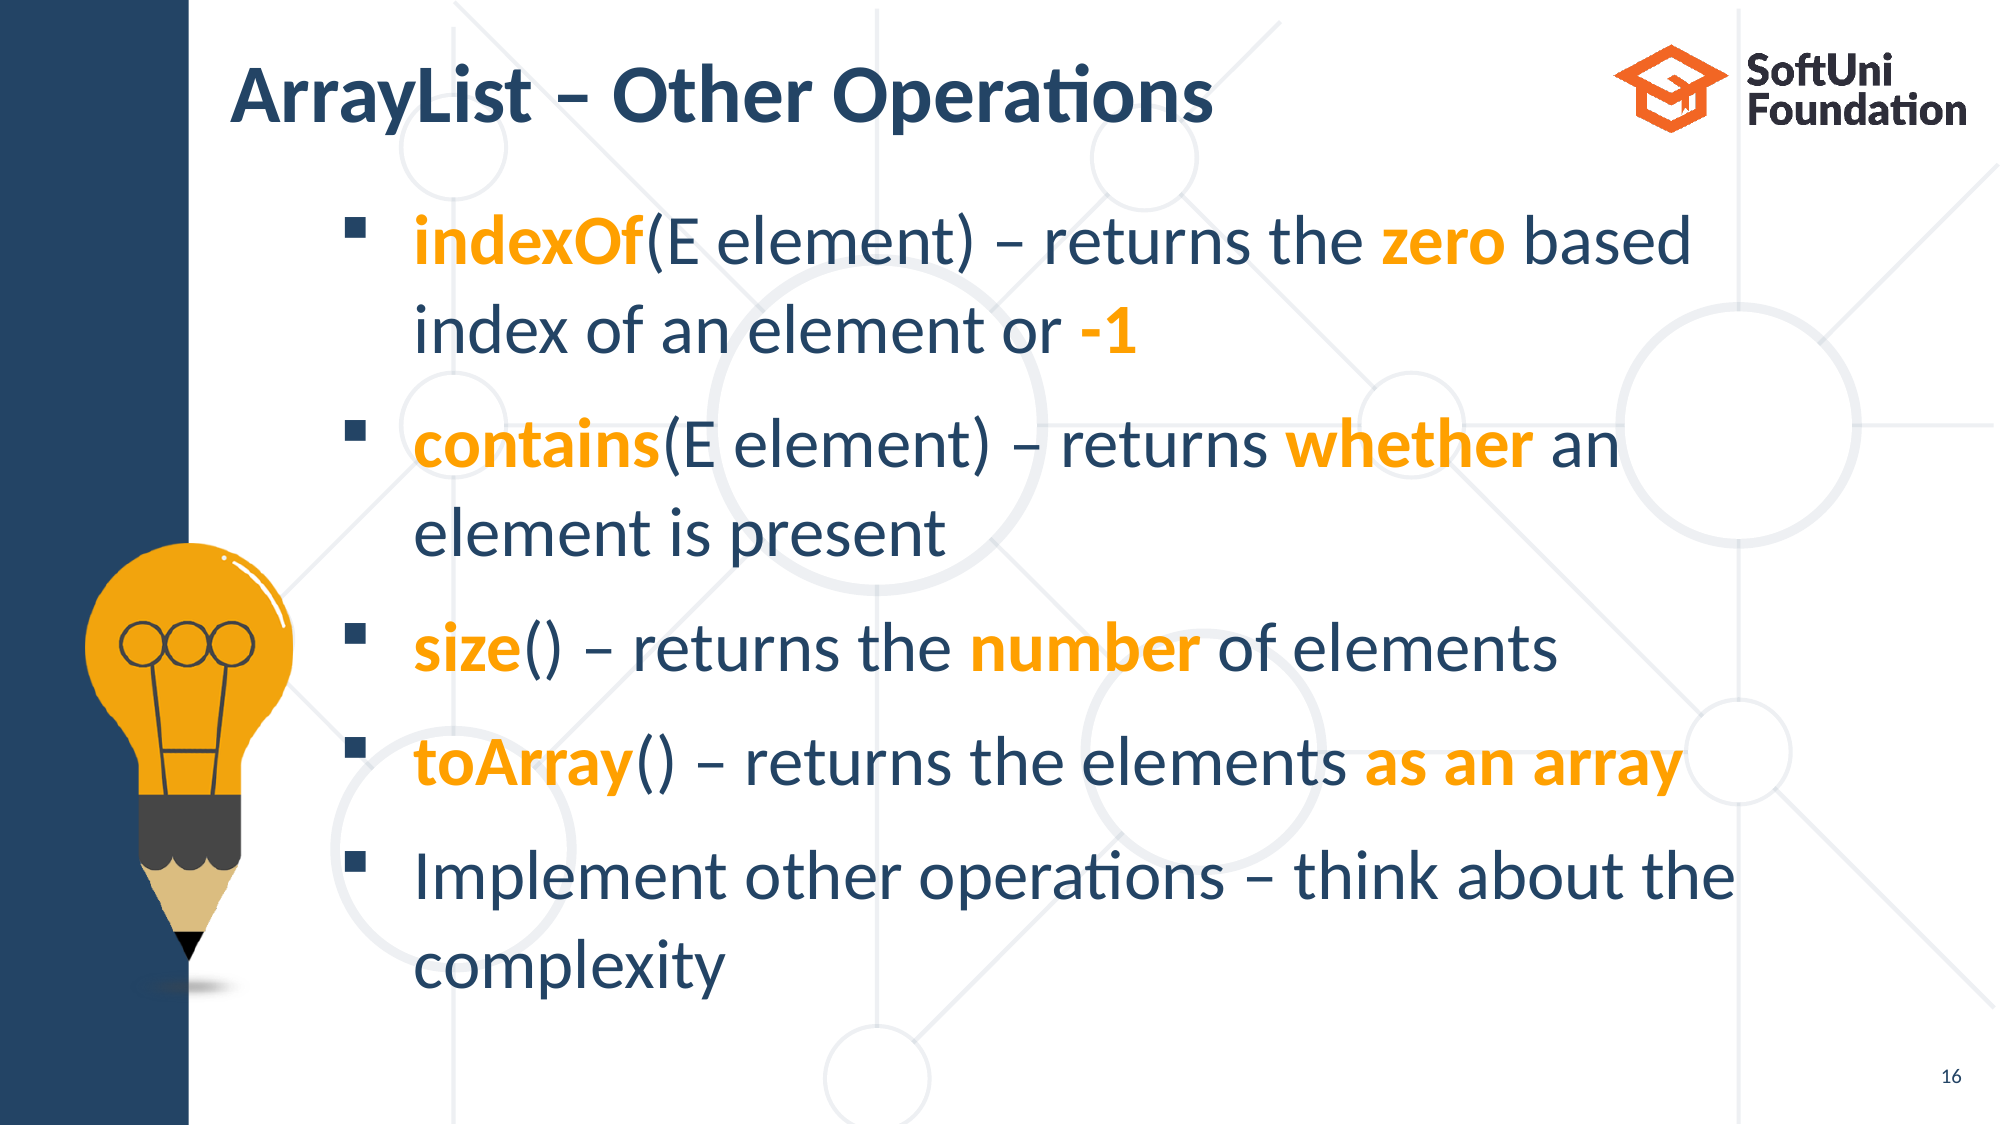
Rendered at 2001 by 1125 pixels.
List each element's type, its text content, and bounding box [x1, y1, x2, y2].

picture [85, 543, 293, 1003]
list indexOf(E element) – returns the zero based index of an element or -1 contains(E element) – returns whether an element is present size() – returns the number of elements toArray() – returns the elements as an array Implement other operations – think about the complexity [321, 183, 1968, 1050]
picture [1613, 44, 1966, 133]
title ArrayList – Other Operations [212, 16, 1591, 162]
slide_number 16 [1897, 1049, 1968, 1101]
